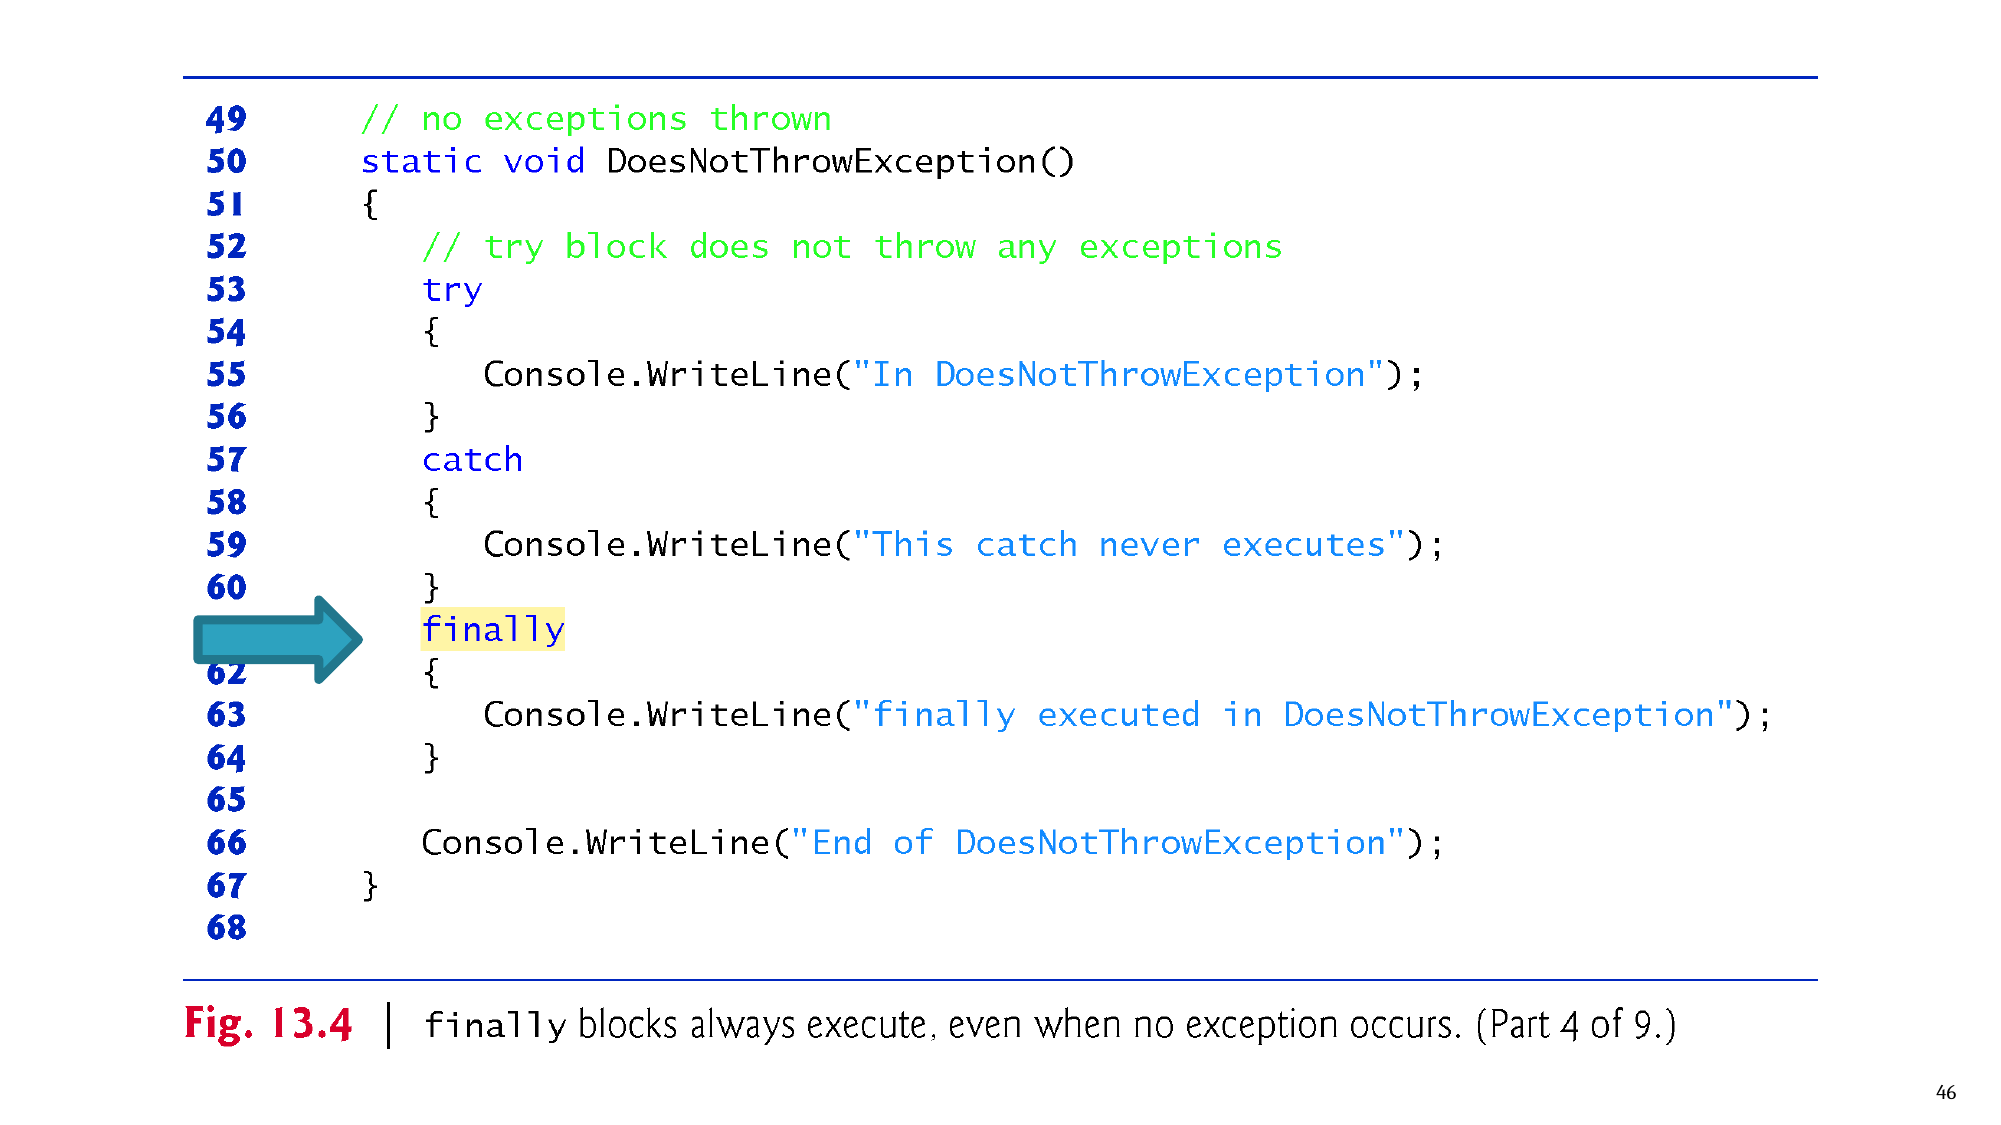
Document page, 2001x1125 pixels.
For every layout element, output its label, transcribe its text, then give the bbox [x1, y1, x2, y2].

picture [105, 0, 1894, 1125]
slide_number 46 [1900, 1051, 1972, 1112]
